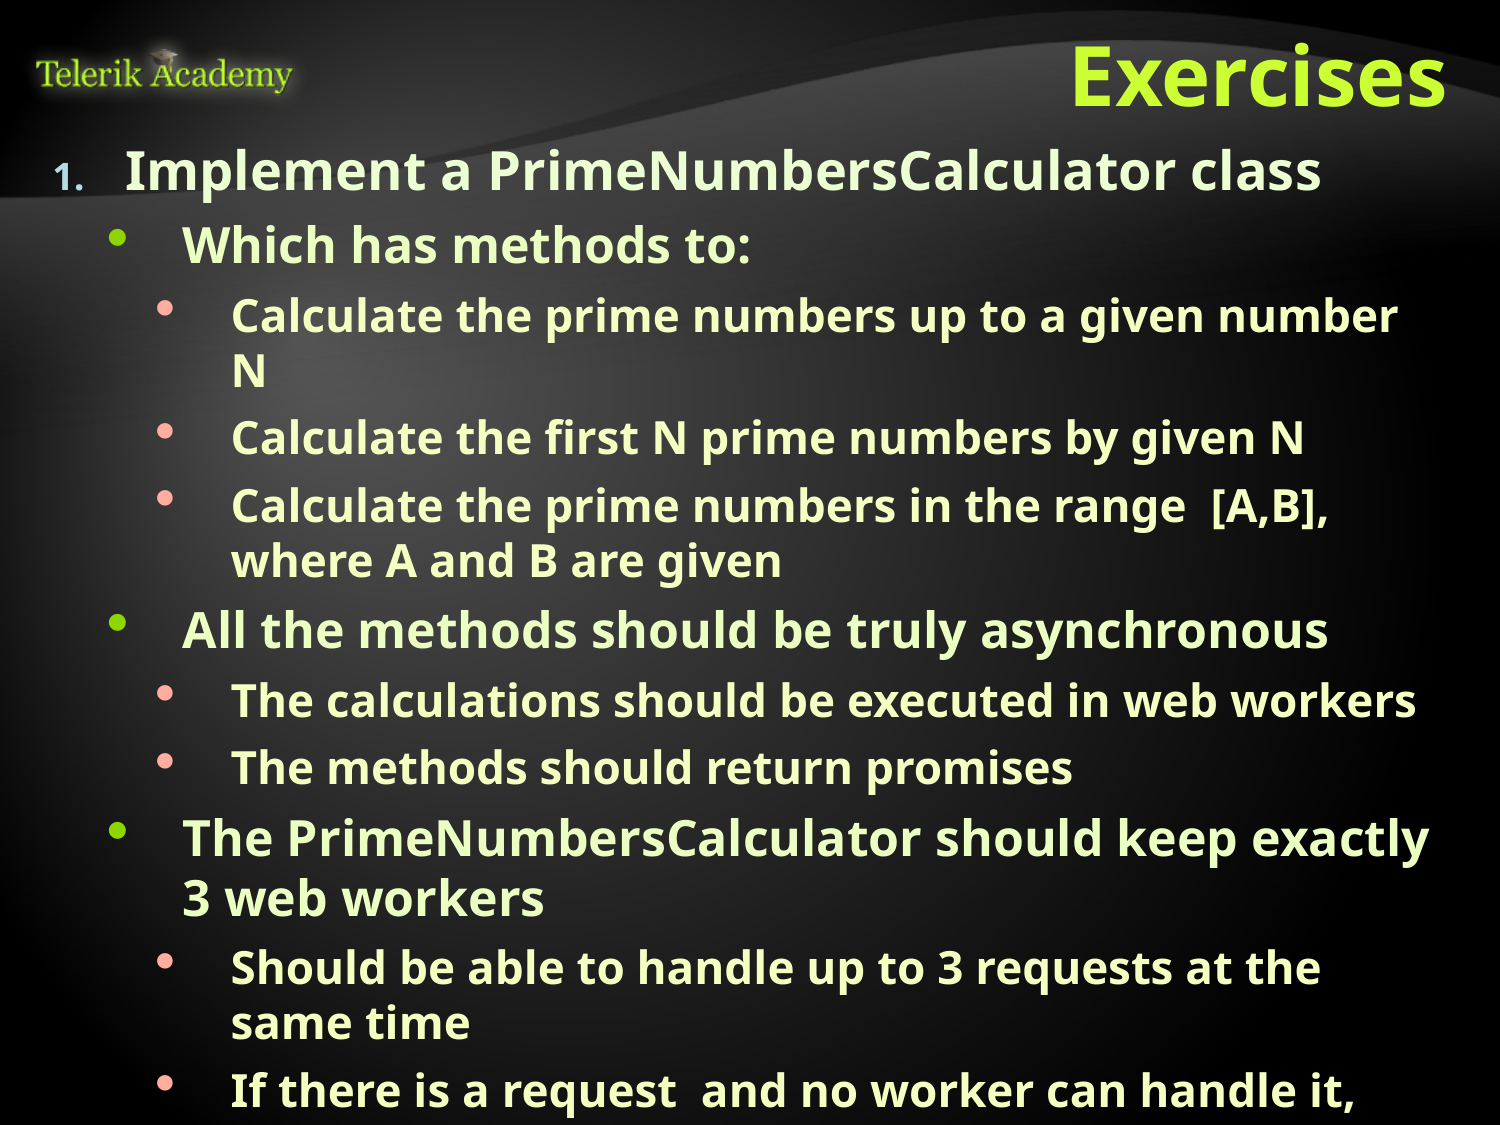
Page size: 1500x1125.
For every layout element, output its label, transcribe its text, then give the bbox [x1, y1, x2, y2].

picture [0, 0, 1500, 1125]
title Exercises [300, 12, 1463, 150]
list Implement a PrimeNumbersCalculator class Which has methods to: Calculate the prime numbers up to a given number N Calculate the first N prime numbers by given N Calculate the prime numbers in the range [A,B], where A and B are given All the methods should be truly asynchronous The calculations should be executed in web workers The methods should return promises The PrimeNumbersCalculator should keep exactly 3 web workers Should be able to handle up to 3 requests at the same time If there is a request and no worker can handle it, the promise returned from the corresponding method should be in the error state [37, 129, 1450, 1092]
